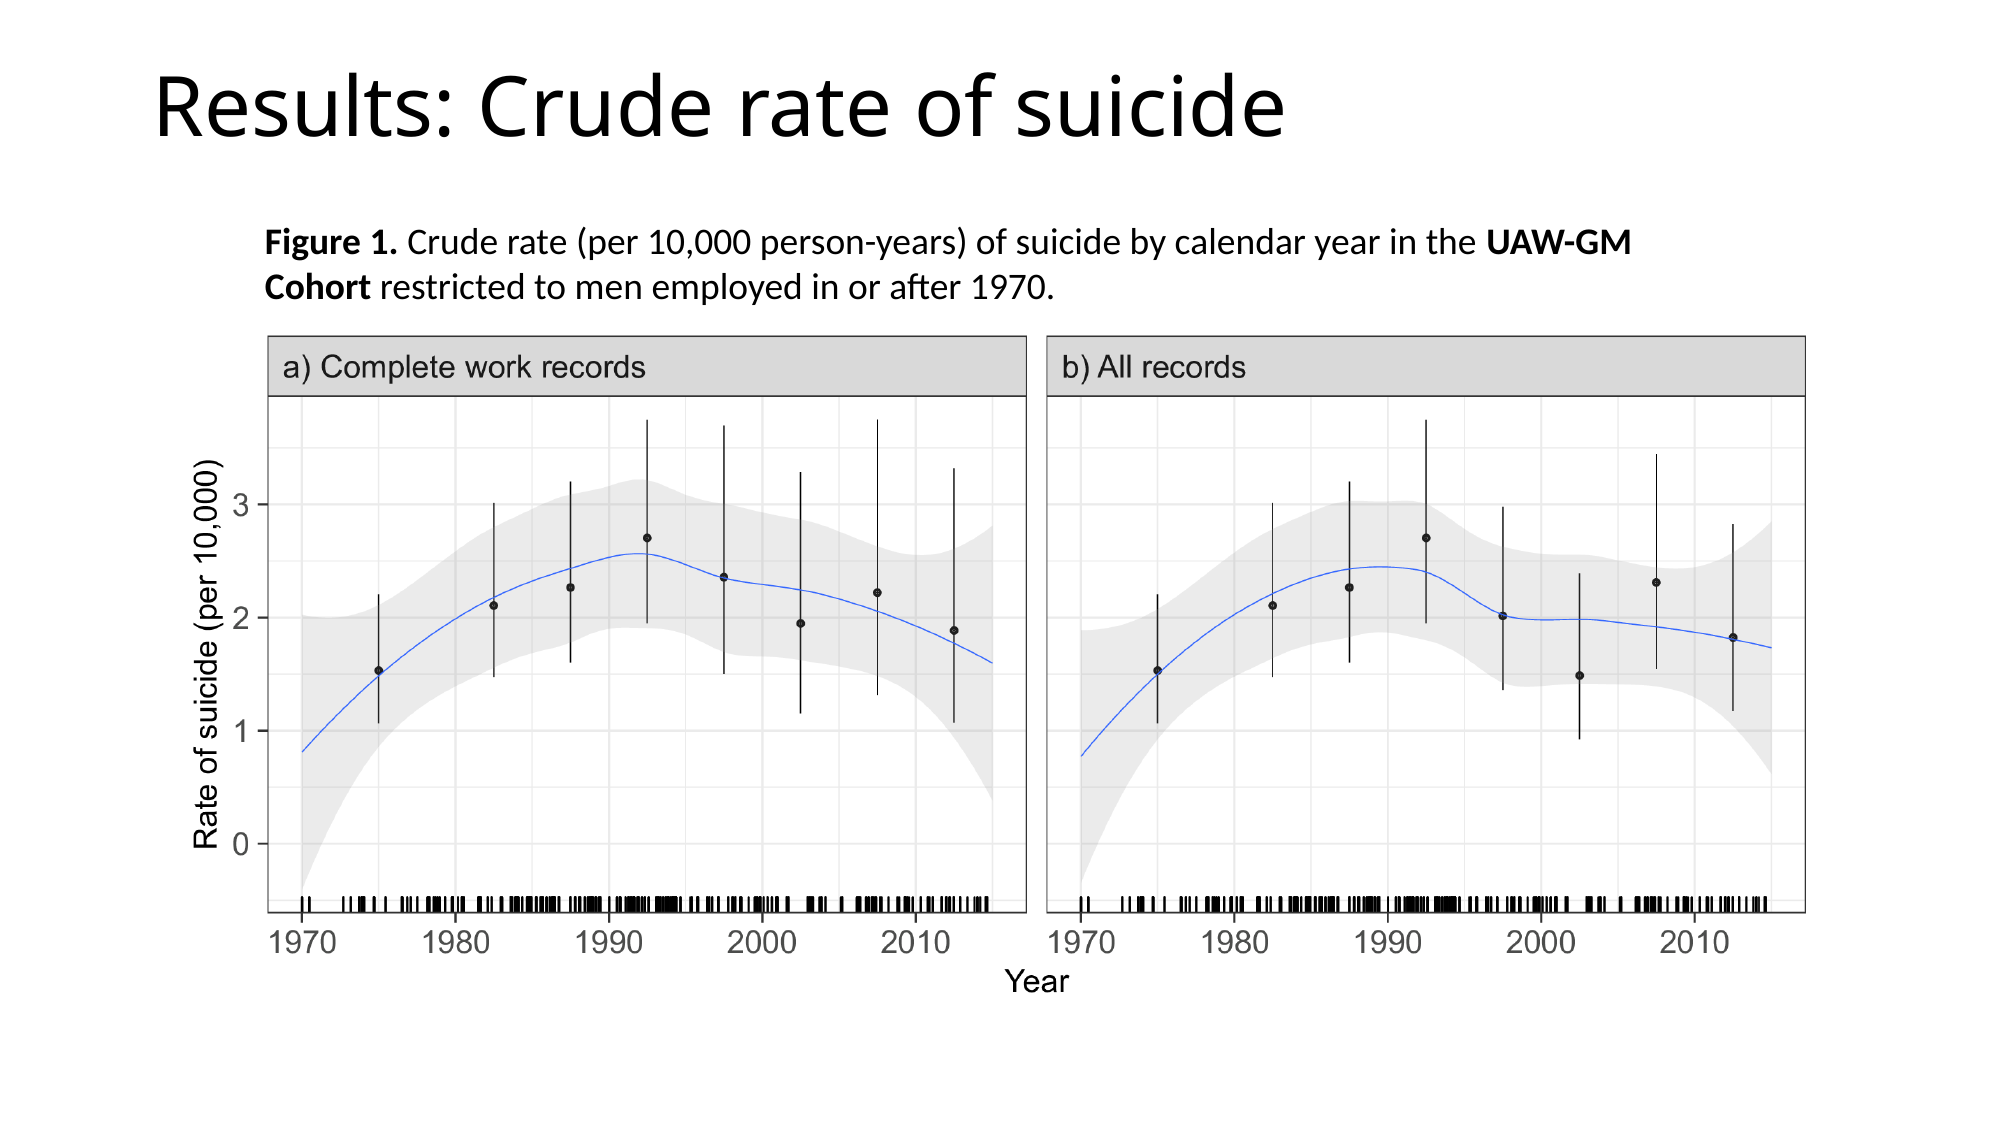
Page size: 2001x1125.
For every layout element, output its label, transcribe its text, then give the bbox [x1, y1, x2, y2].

picture [174, 316, 1825, 1018]
title Results: Crude rate of suicide [137, 0, 1863, 219]
text_box Figure 1. Crude rate (per 10,000 person-years) of suicide by calendar year in the UAW-GM Cohort restricted to men employed in or after 1970. [249, 209, 1750, 316]
